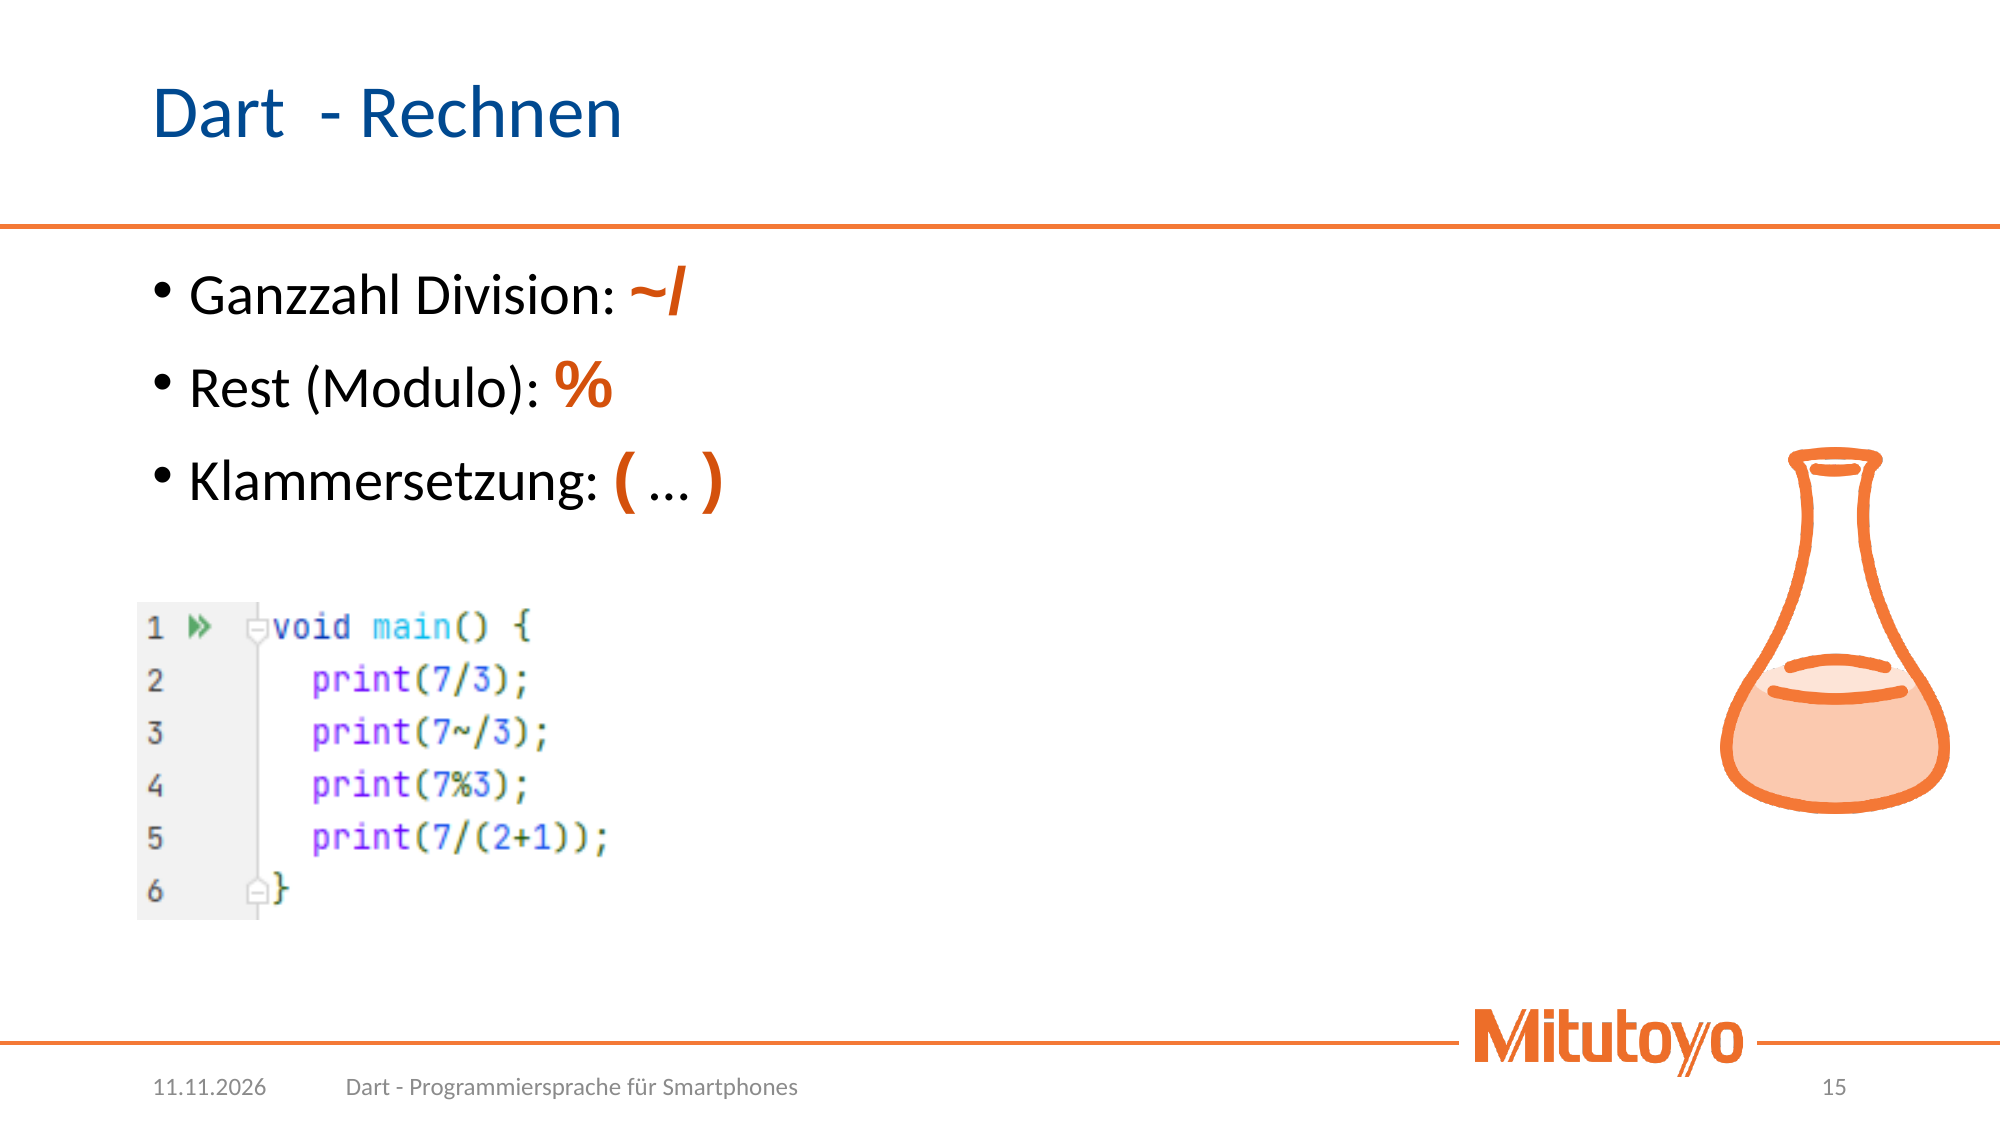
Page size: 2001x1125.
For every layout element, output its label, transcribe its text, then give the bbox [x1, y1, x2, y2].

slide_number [137, 1055, 313, 1116]
list Ganzzahl Division: ~/ Rest (Modulo): % Klammersetzung: ( … ) [137, 249, 1659, 1012]
picture [1720, 447, 1950, 814]
picture [1475, 1009, 1744, 1077]
footer Dart - Programmiersprache für Smartphones [330, 1055, 1721, 1116]
picture [137, 602, 633, 920]
slide_number 15 [1743, 1055, 1863, 1116]
title Dart - Rechnen [137, 24, 1863, 203]
